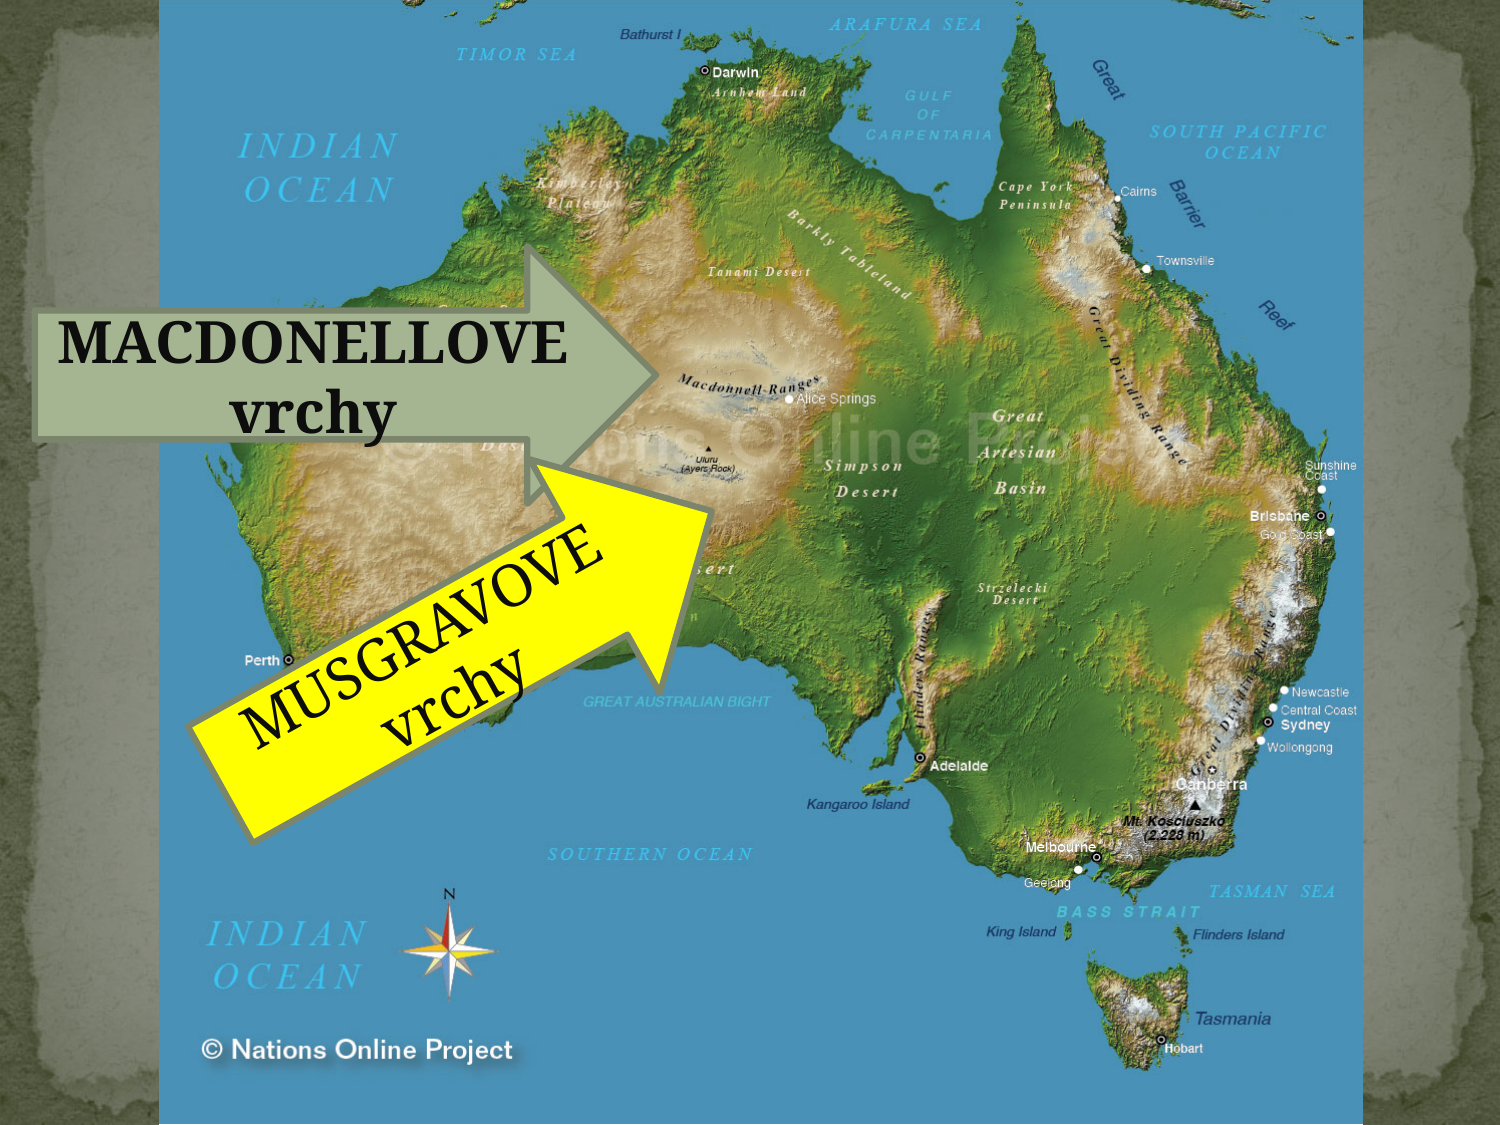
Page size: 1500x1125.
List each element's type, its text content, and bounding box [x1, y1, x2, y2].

text_box MACDONELLOVE vrchy [31, 307, 147, 443]
picture [159, 0, 1363, 1125]
